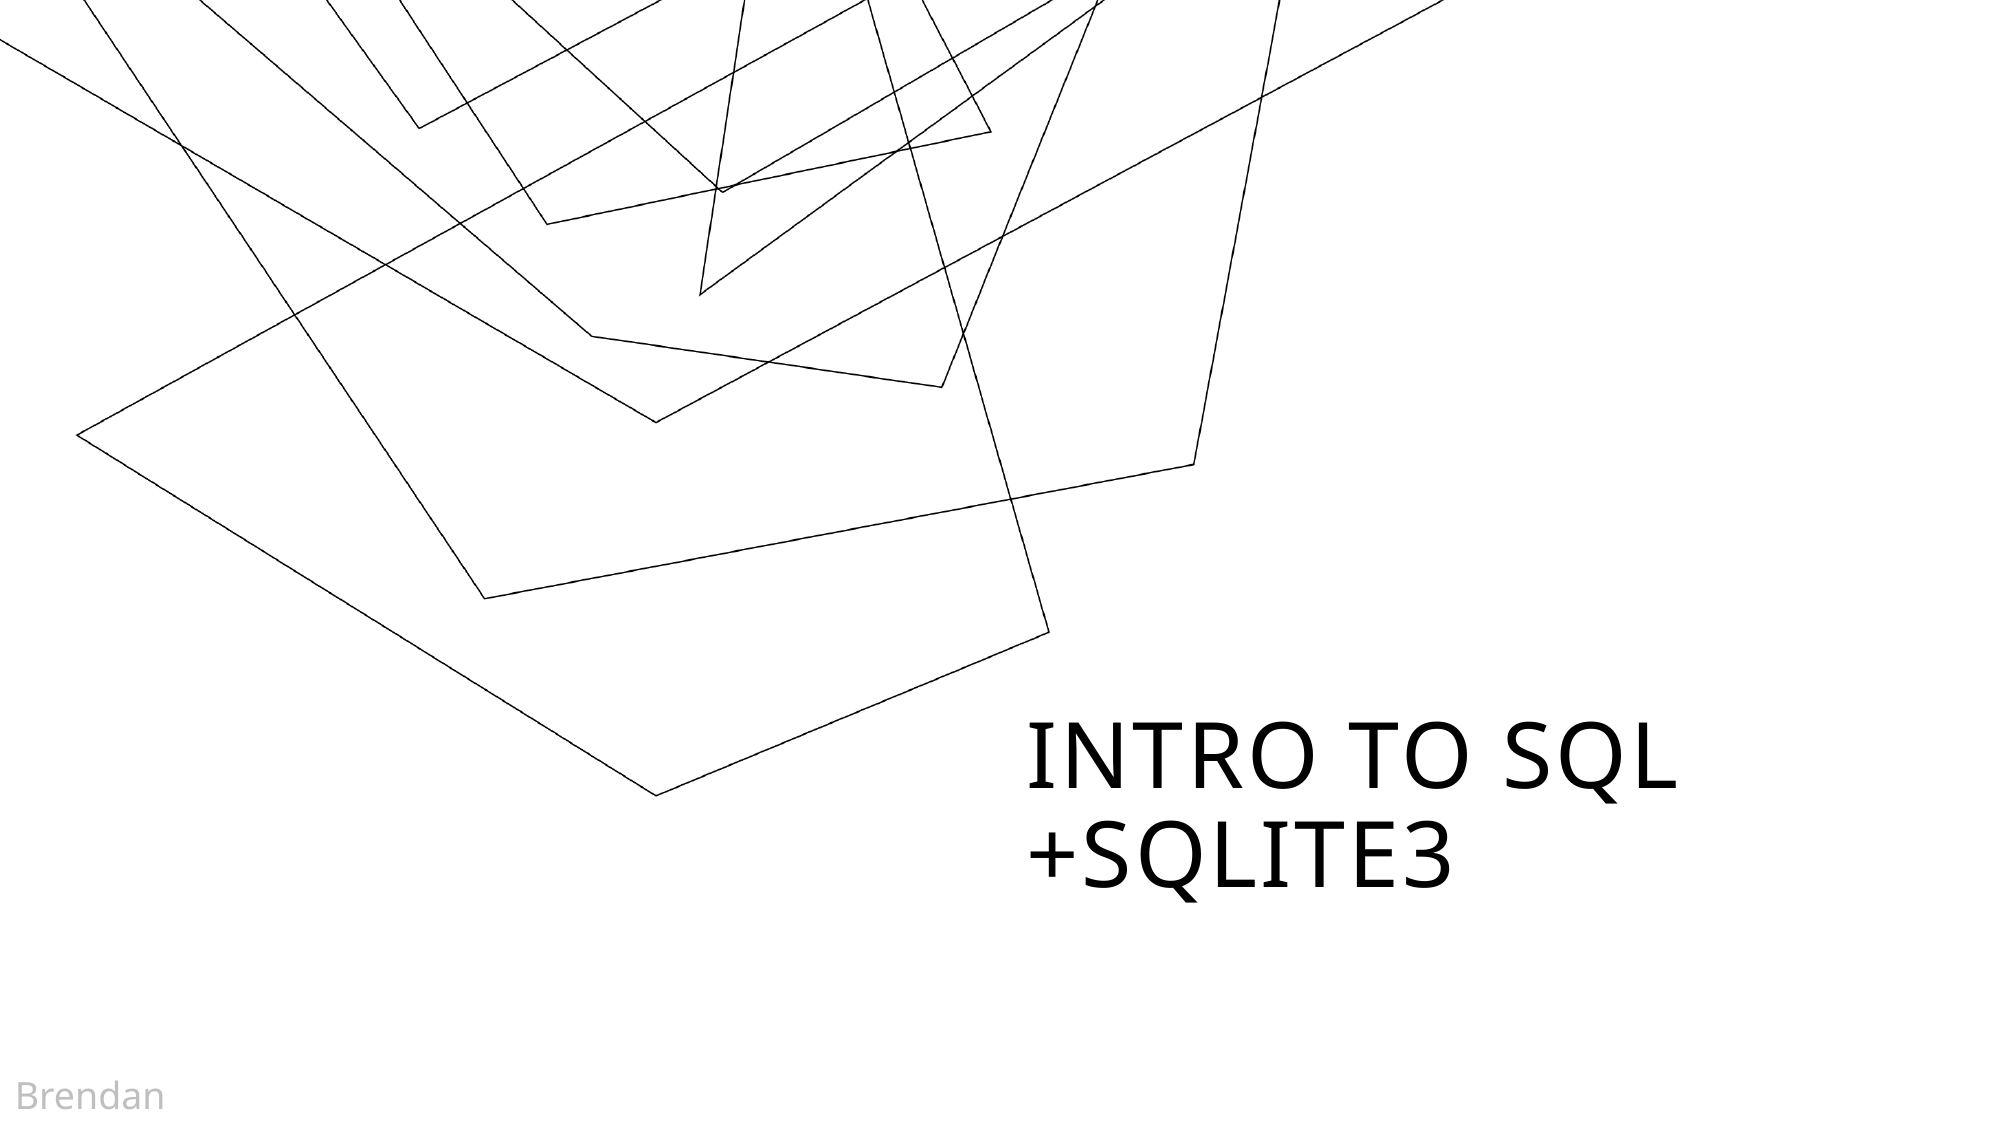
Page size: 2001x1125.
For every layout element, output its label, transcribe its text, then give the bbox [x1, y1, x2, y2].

title Intro to SQL +sqlite3 [1011, 546, 1913, 1072]
picture [0, 0, 1557, 830]
text_box Brendan Smyers [0, 1064, 315, 1125]
